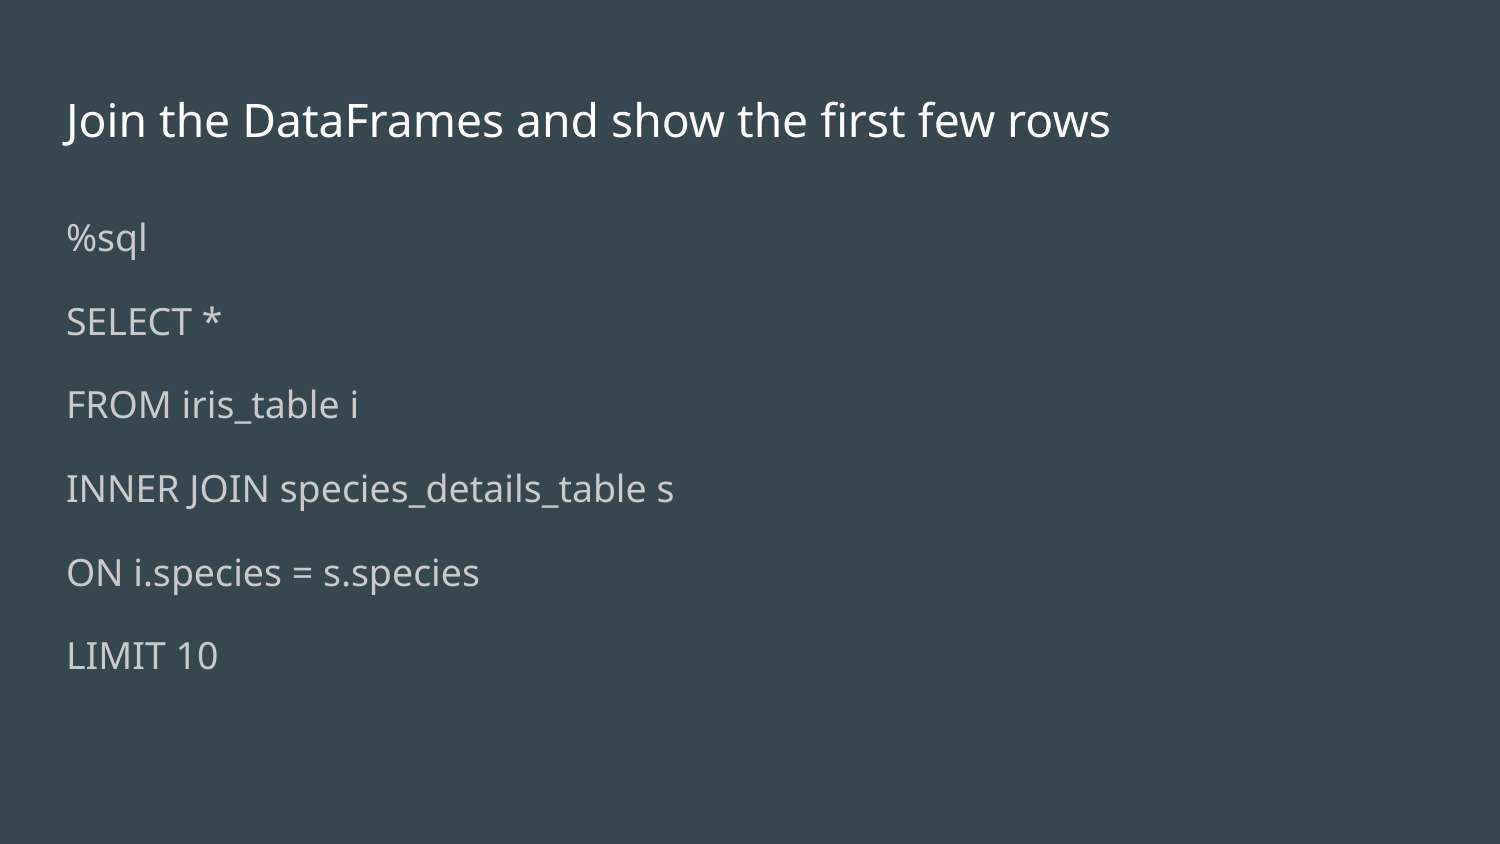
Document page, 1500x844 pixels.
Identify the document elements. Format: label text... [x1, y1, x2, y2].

list %sql SELECT * FROM iris_table i INNER JOIN species_details_table s ON i.species = s.species LIMIT 10 [51, 189, 1449, 750]
title Join the DataFrames and show the first few rows [51, 72, 1449, 167]
